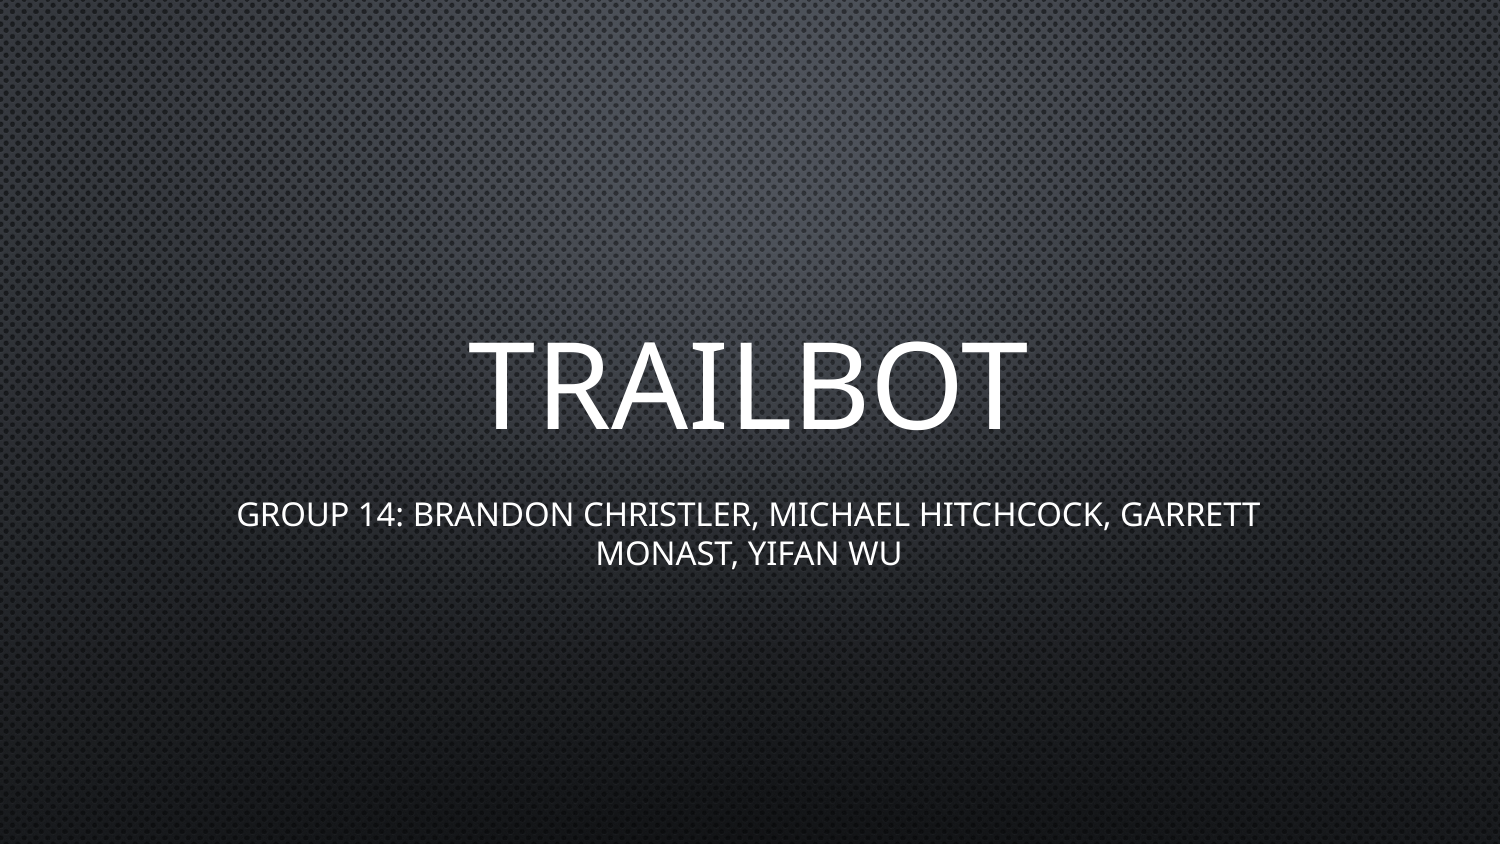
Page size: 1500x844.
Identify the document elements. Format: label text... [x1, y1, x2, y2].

title Trailbot [215, 75, 1283, 469]
subtitle Group 14: Brandon Christler, Michael Hitchcock, Garrett Monast, Yifan Wu [215, 478, 1283, 713]
